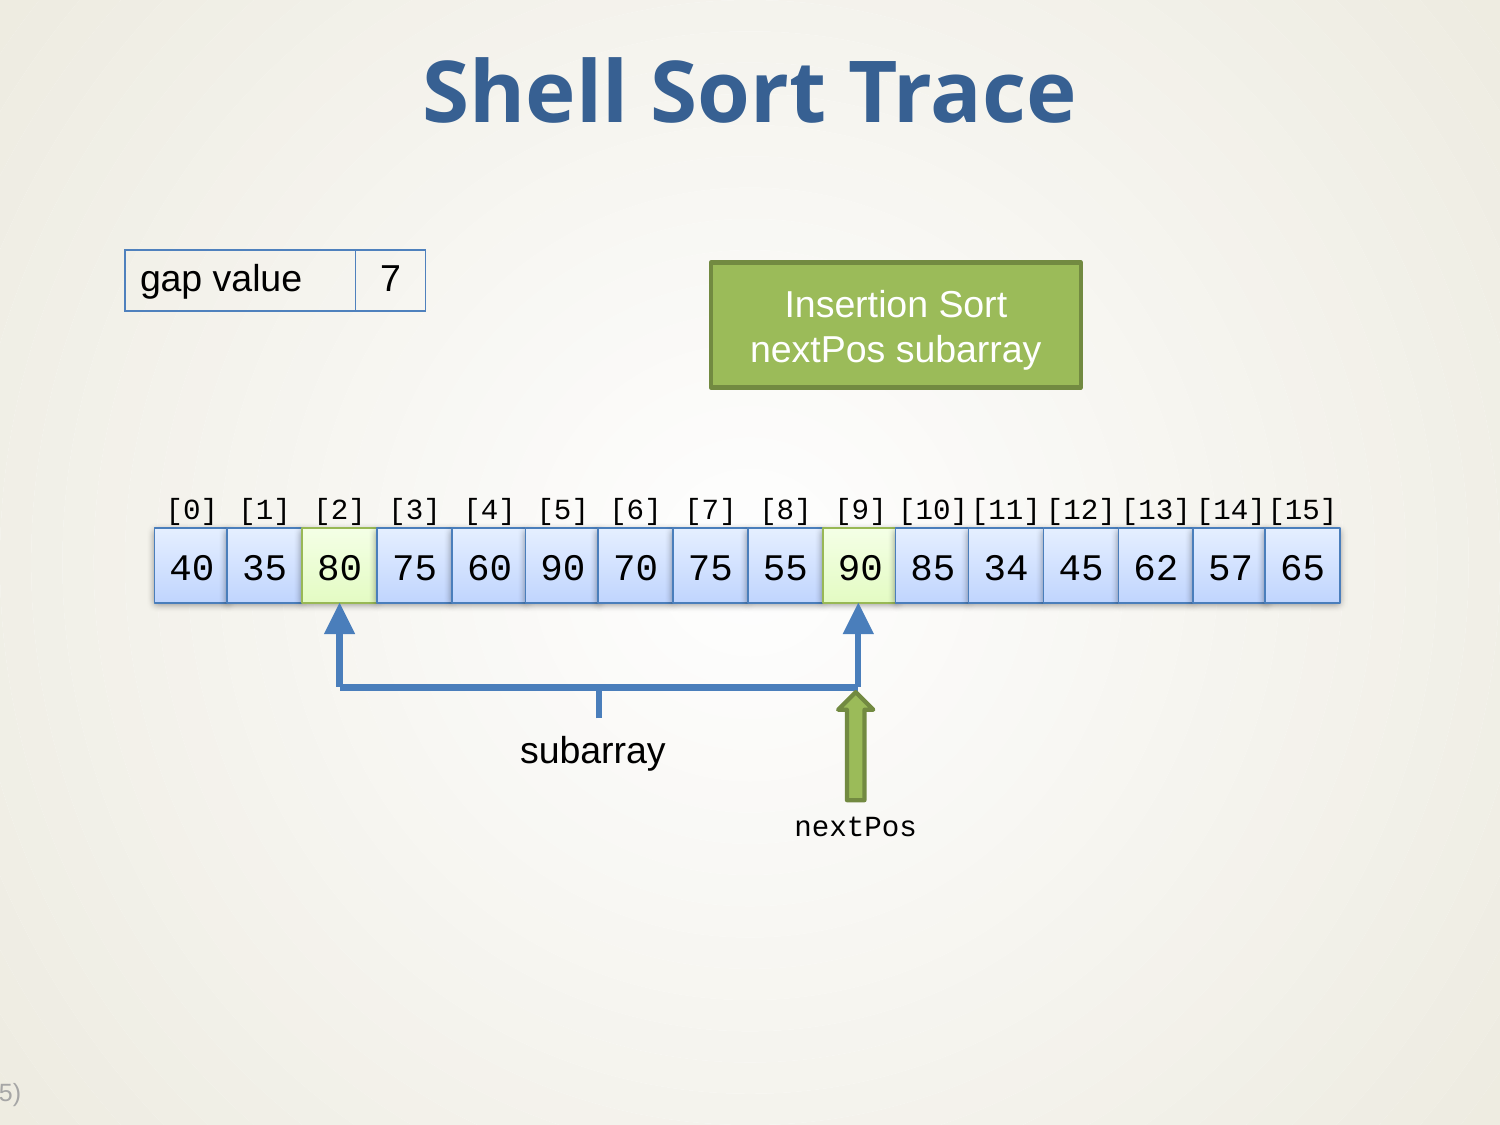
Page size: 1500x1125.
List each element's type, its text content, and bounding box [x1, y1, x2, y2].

text_box Insertion Sort nextPos subarray [709, 260, 1083, 390]
table_header gap value [126, 251, 355, 310]
table_header 7 [356, 251, 425, 310]
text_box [339, 602, 859, 780]
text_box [146, 482, 1354, 604]
title Shell Sort Trace [0, 24, 1500, 166]
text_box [775, 691, 936, 851]
